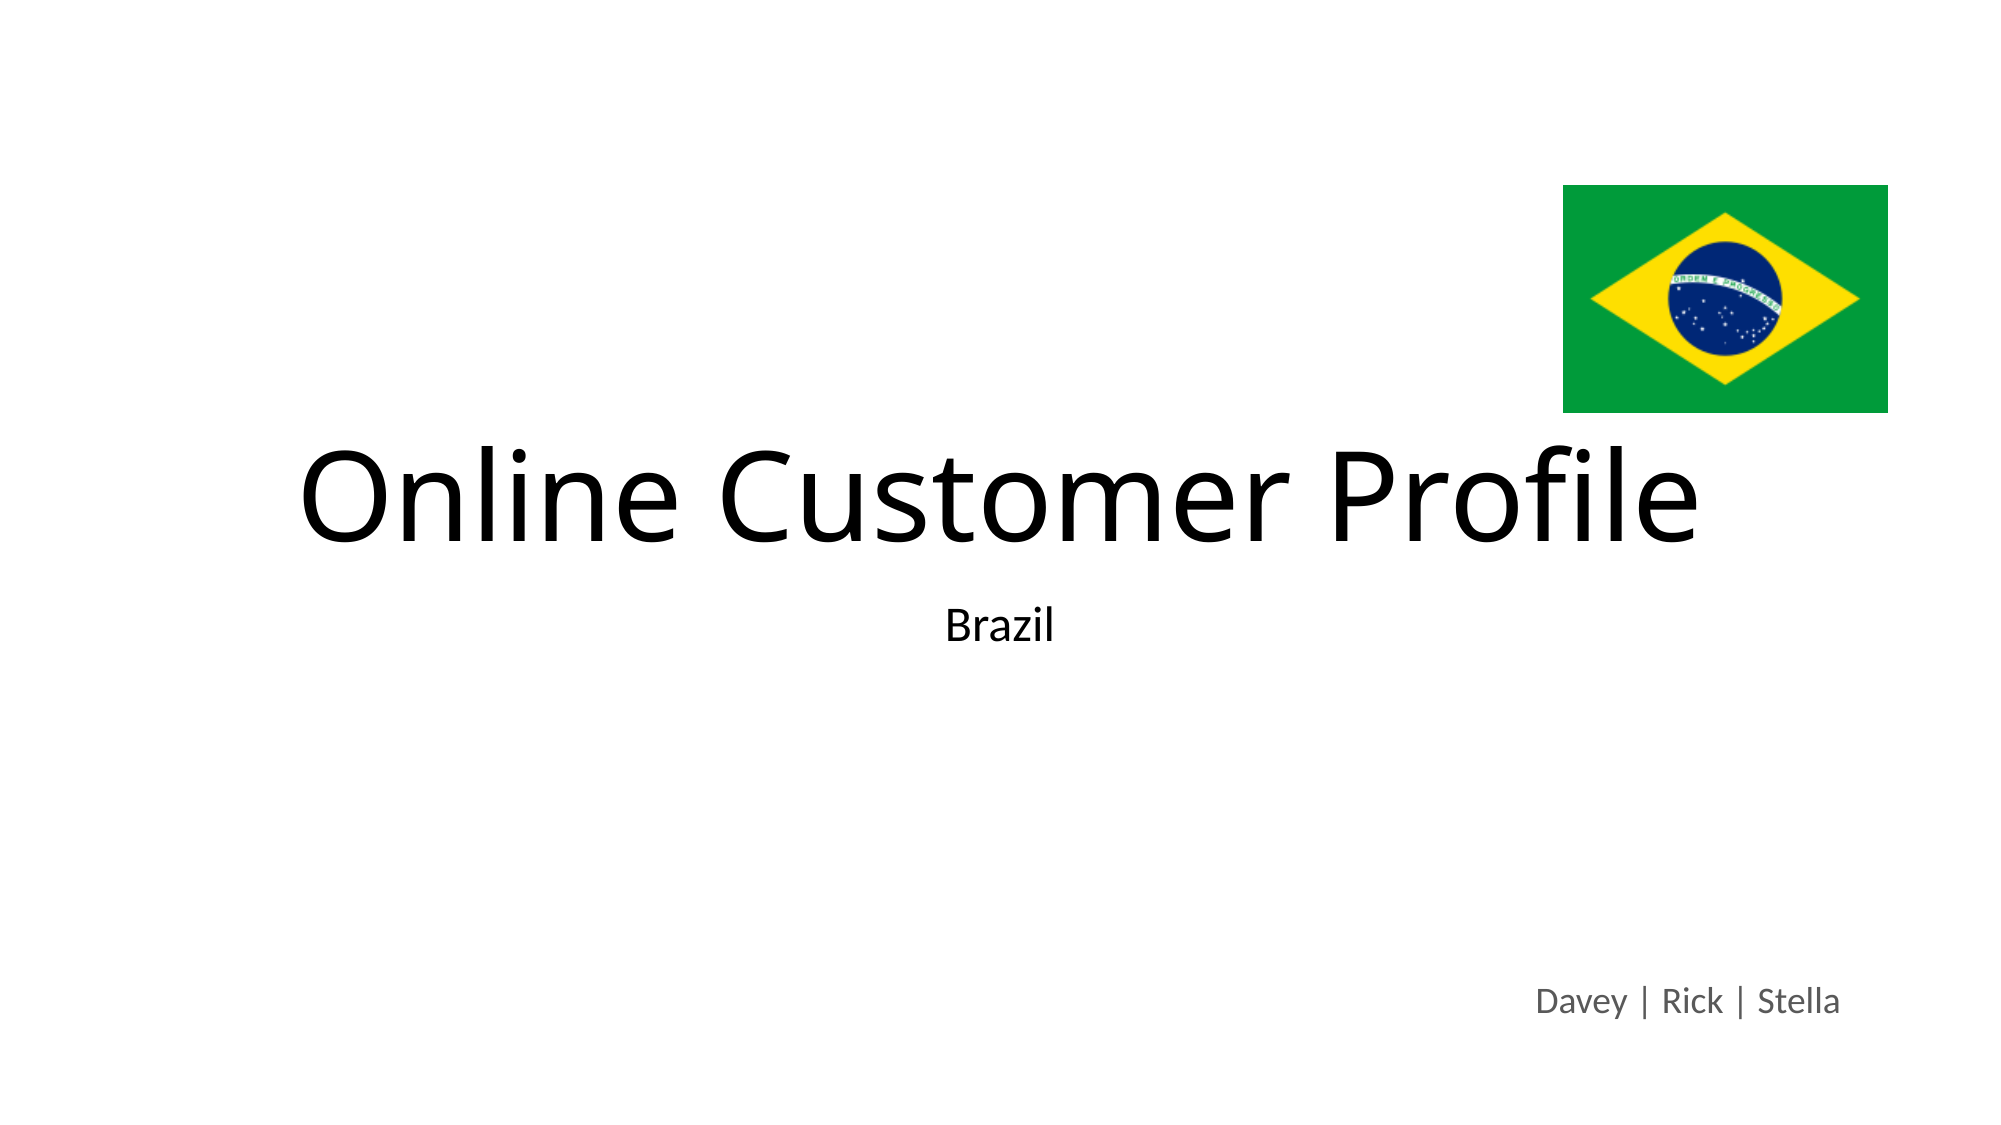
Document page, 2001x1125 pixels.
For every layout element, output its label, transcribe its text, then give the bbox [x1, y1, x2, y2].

title Online Customer Profile [249, 184, 1750, 576]
subtitle Brazil [249, 590, 1750, 863]
picture [1563, 185, 1888, 413]
text_box Davey | Rick | Stella [1520, 968, 1888, 1048]
